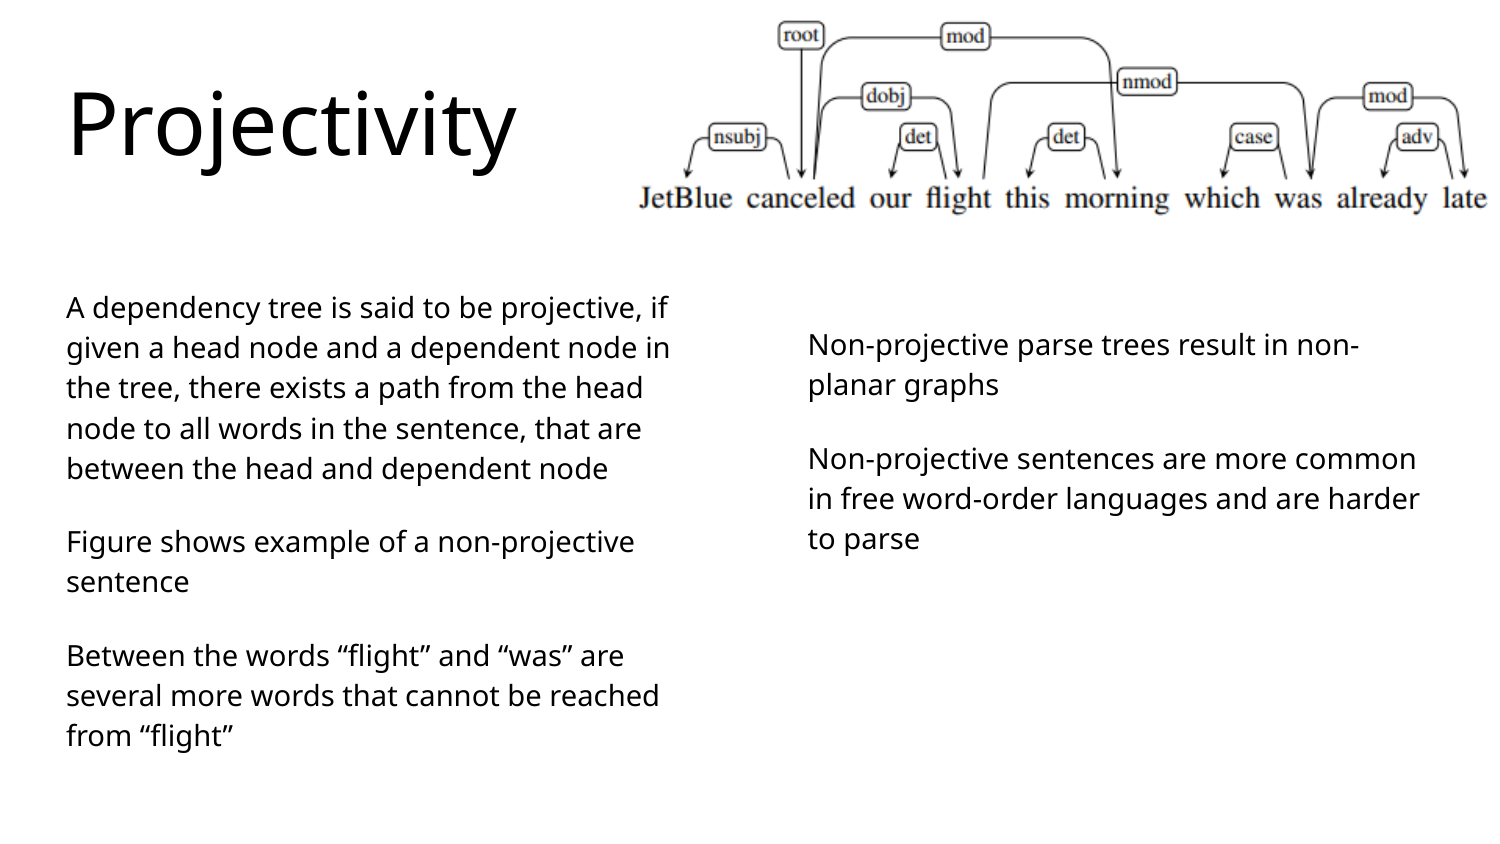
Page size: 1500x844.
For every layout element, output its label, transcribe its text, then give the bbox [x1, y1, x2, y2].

list A dependency tree is said to be projective, if given a head node and a dependent node in the tree, there exists a path from the head node to all words in the sentence, that are between the head and dependent node Figure shows example of a non-projective sentence Between the words “flight” and “was” are several more words that cannot be reached from “flight” [51, 200, 708, 752]
list Non-projective parse trees result in non-planar graphs Non-projective sentences are more common in free word-order languages and are harder to parse [792, 238, 1449, 752]
picture [626, 10, 1500, 230]
title Projectivity [51, 51, 621, 189]
